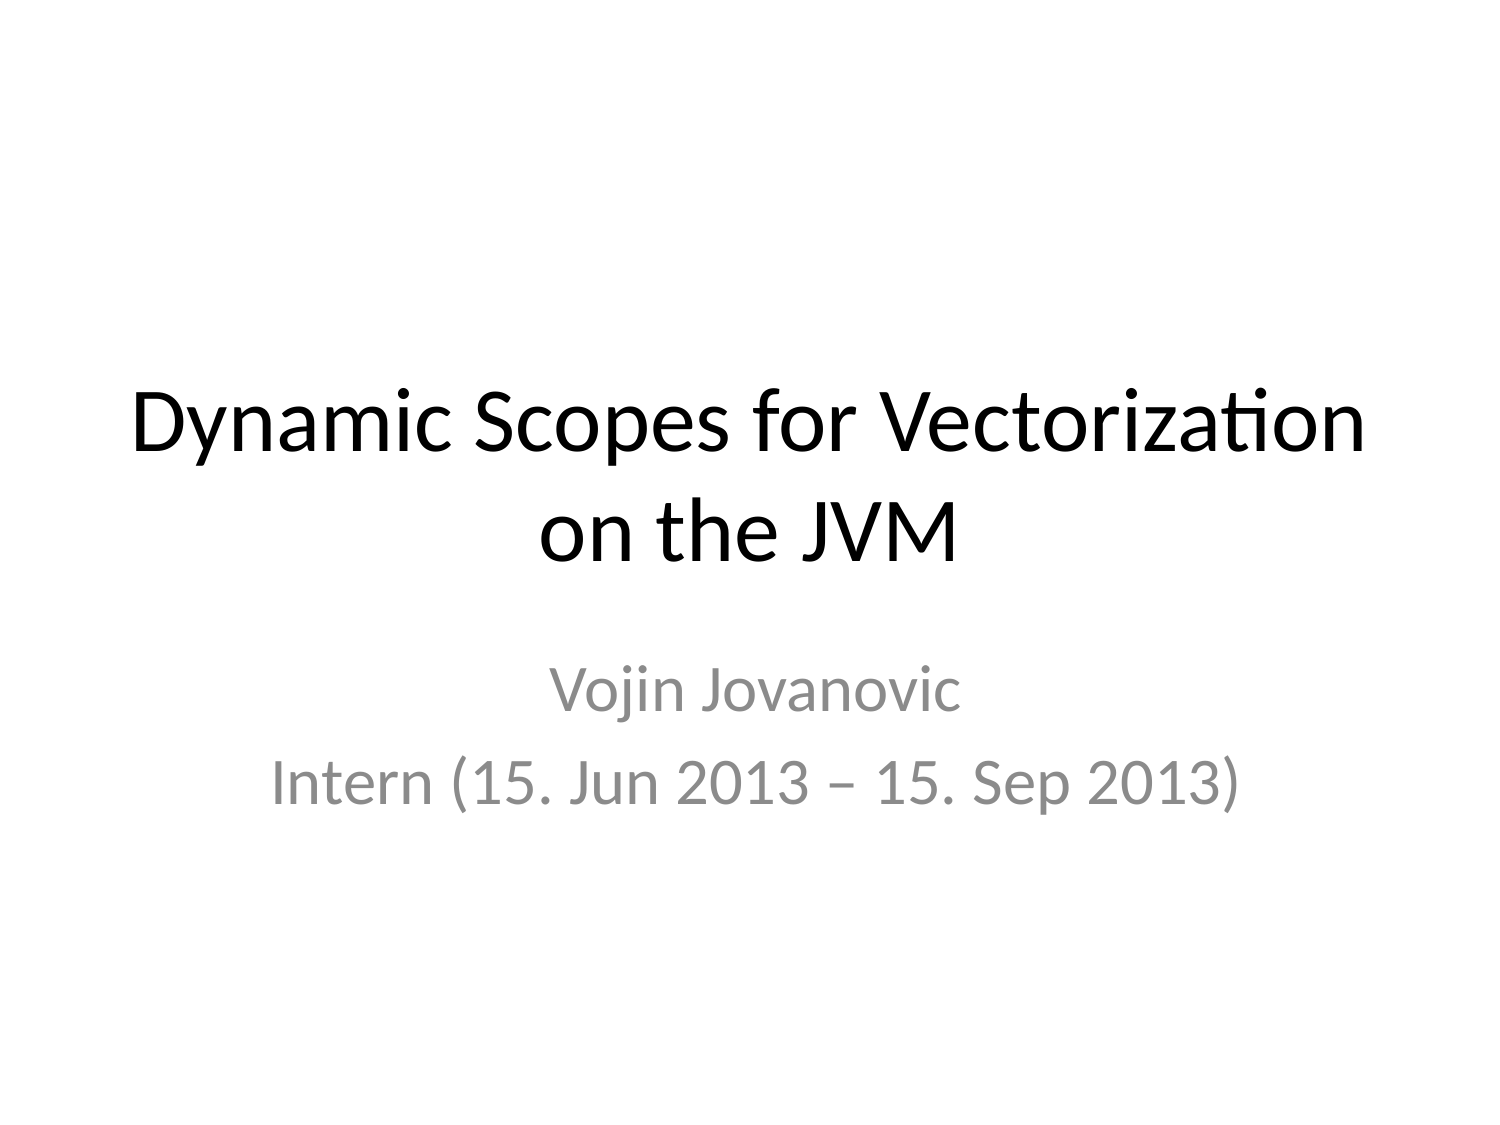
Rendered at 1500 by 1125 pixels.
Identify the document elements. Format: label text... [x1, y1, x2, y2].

title Dynamic Scopes for Vectorization on the JVM [112, 349, 1388, 591]
subtitle Vojin Jovanovic Intern (15. Jun 2013 – 15. Sep 2013) [162, 637, 1350, 925]
